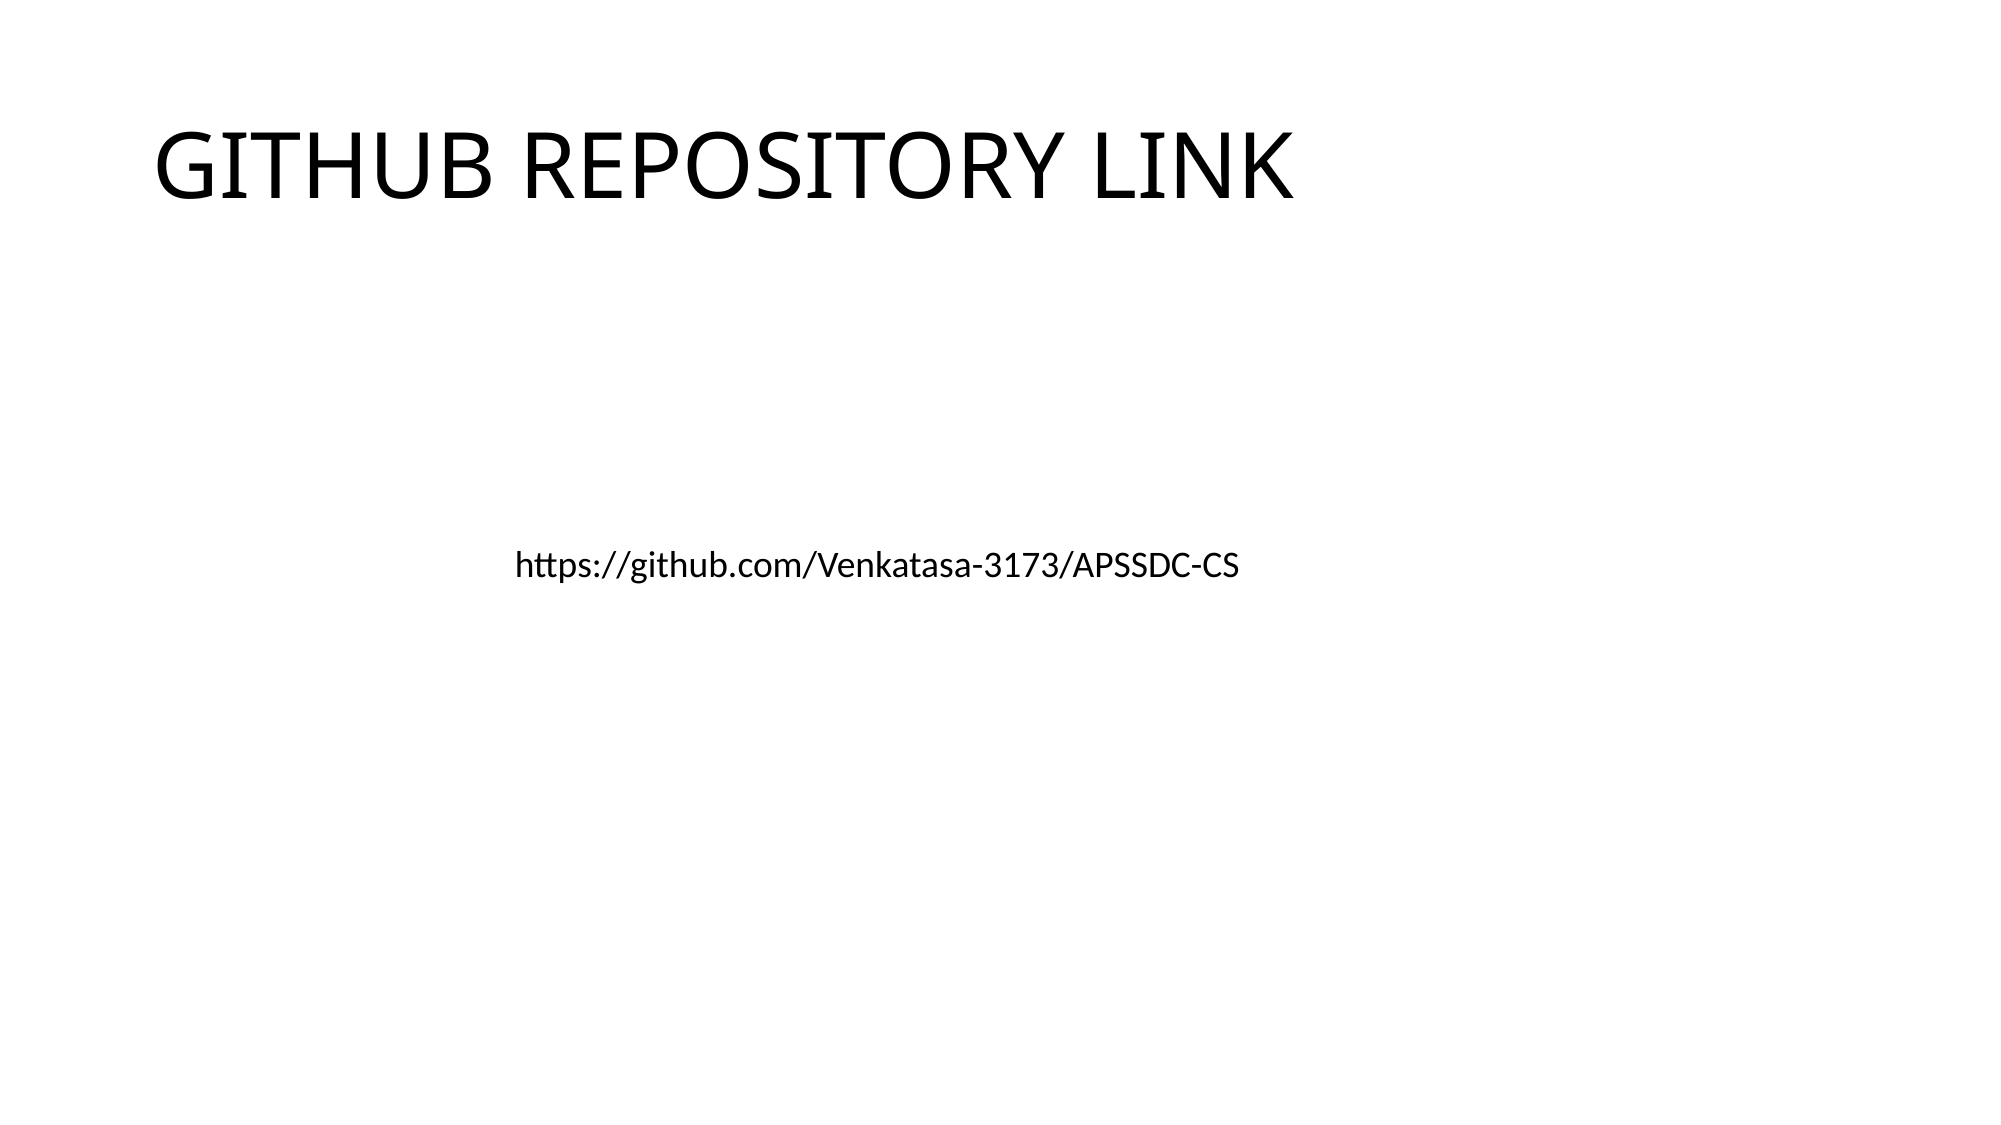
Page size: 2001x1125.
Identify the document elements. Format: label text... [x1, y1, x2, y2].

title GITHUB REPOSITORY LINK [137, 59, 1863, 278]
text_box https://github.com/Venkatasa-3173/APSSDC-CS [500, 532, 1500, 592]
